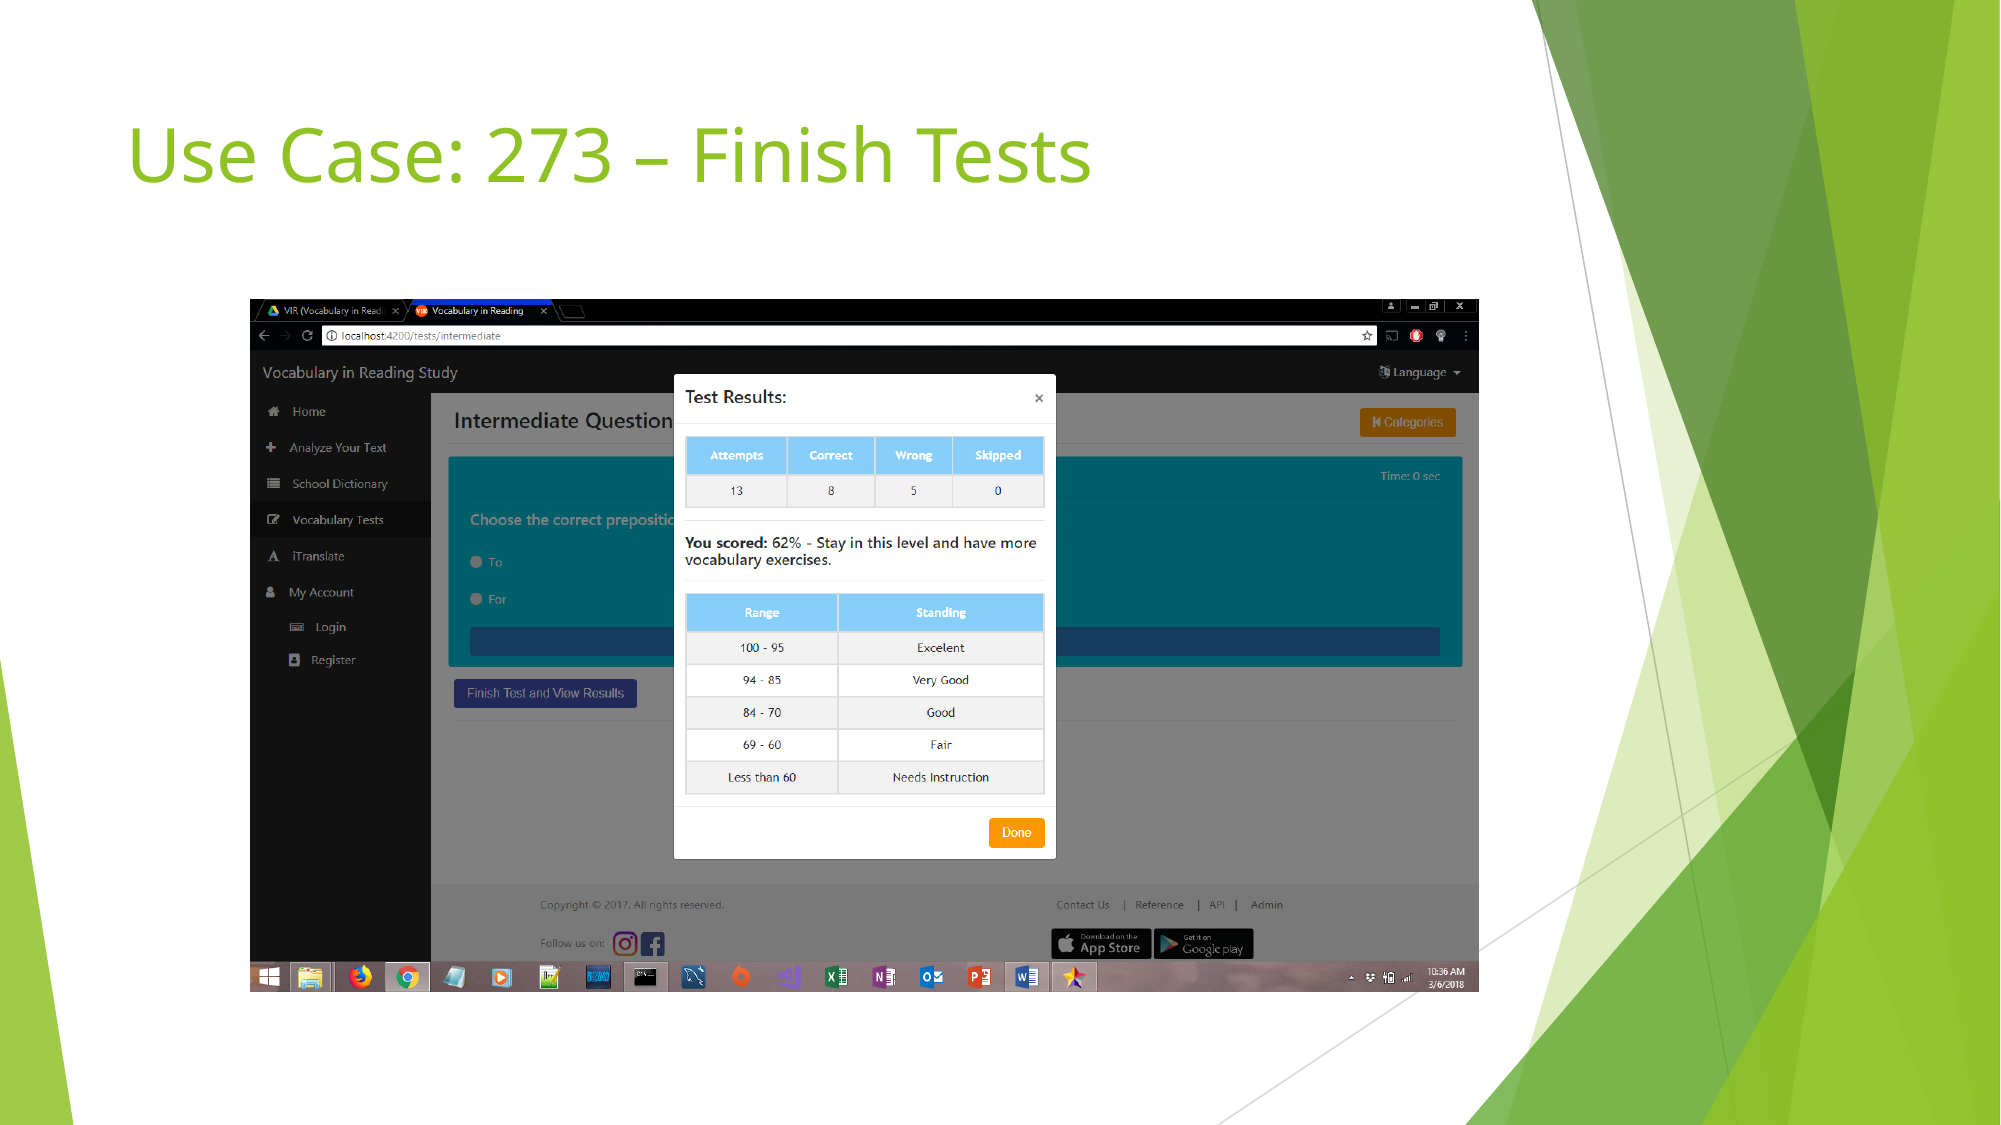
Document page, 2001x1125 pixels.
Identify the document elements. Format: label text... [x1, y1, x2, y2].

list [249, 299, 1480, 992]
title Use Case: 273 – Finish Tests [111, 99, 1522, 317]
